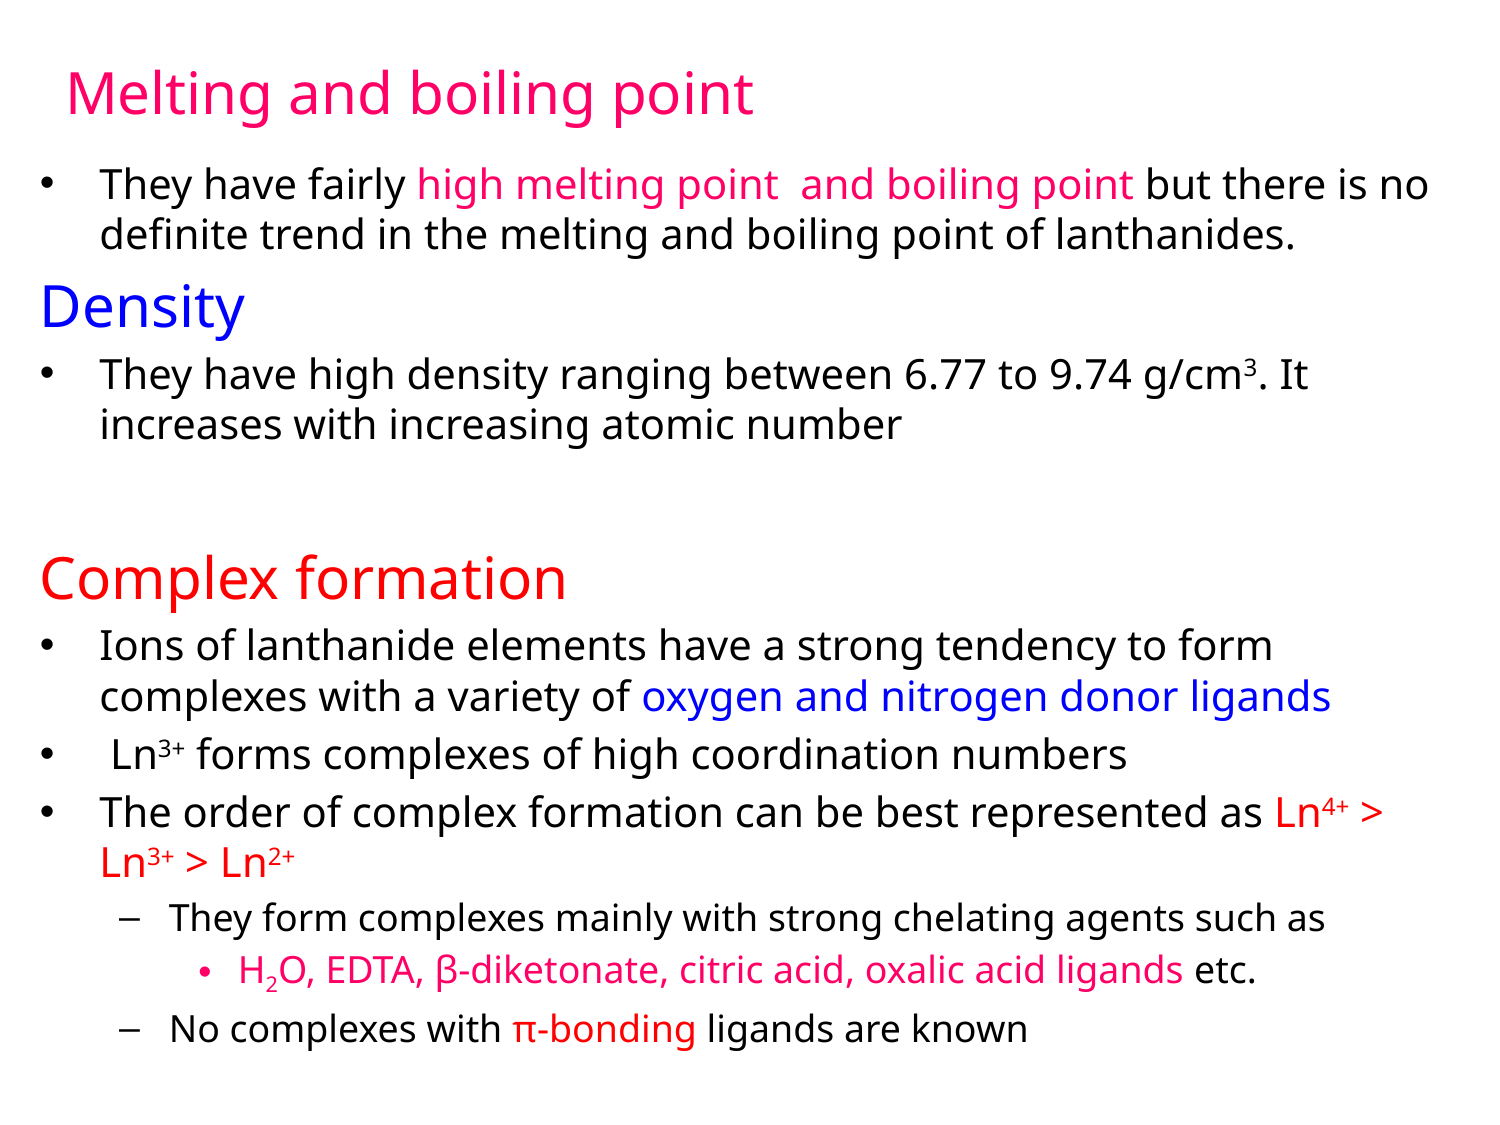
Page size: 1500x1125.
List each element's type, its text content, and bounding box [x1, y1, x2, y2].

list They have fairly high melting point and boiling point but there is no definite trend in the melting and boiling point of lanthanides. Density They have high density ranging between 6.77 to 9.74 g/cm3. It increases with increasing atomic number Complex formation Ions of lanthanide elements have a strong tendency to form complexes with a variety of oxygen and nitrogen donor ligands Ln3+ forms complexes of high coordination numbers The order of complex formation can be best represented as Ln4+ > Ln3+ > Ln2+ They form complexes mainly with strong chelating agents such as H2O, EDTA, β-diketonate, citric acid, oxalic acid ligands etc. No complexes with π-bonding ligands are known [24, 149, 1463, 1100]
title Melting and boiling point [50, 45, 1425, 138]
